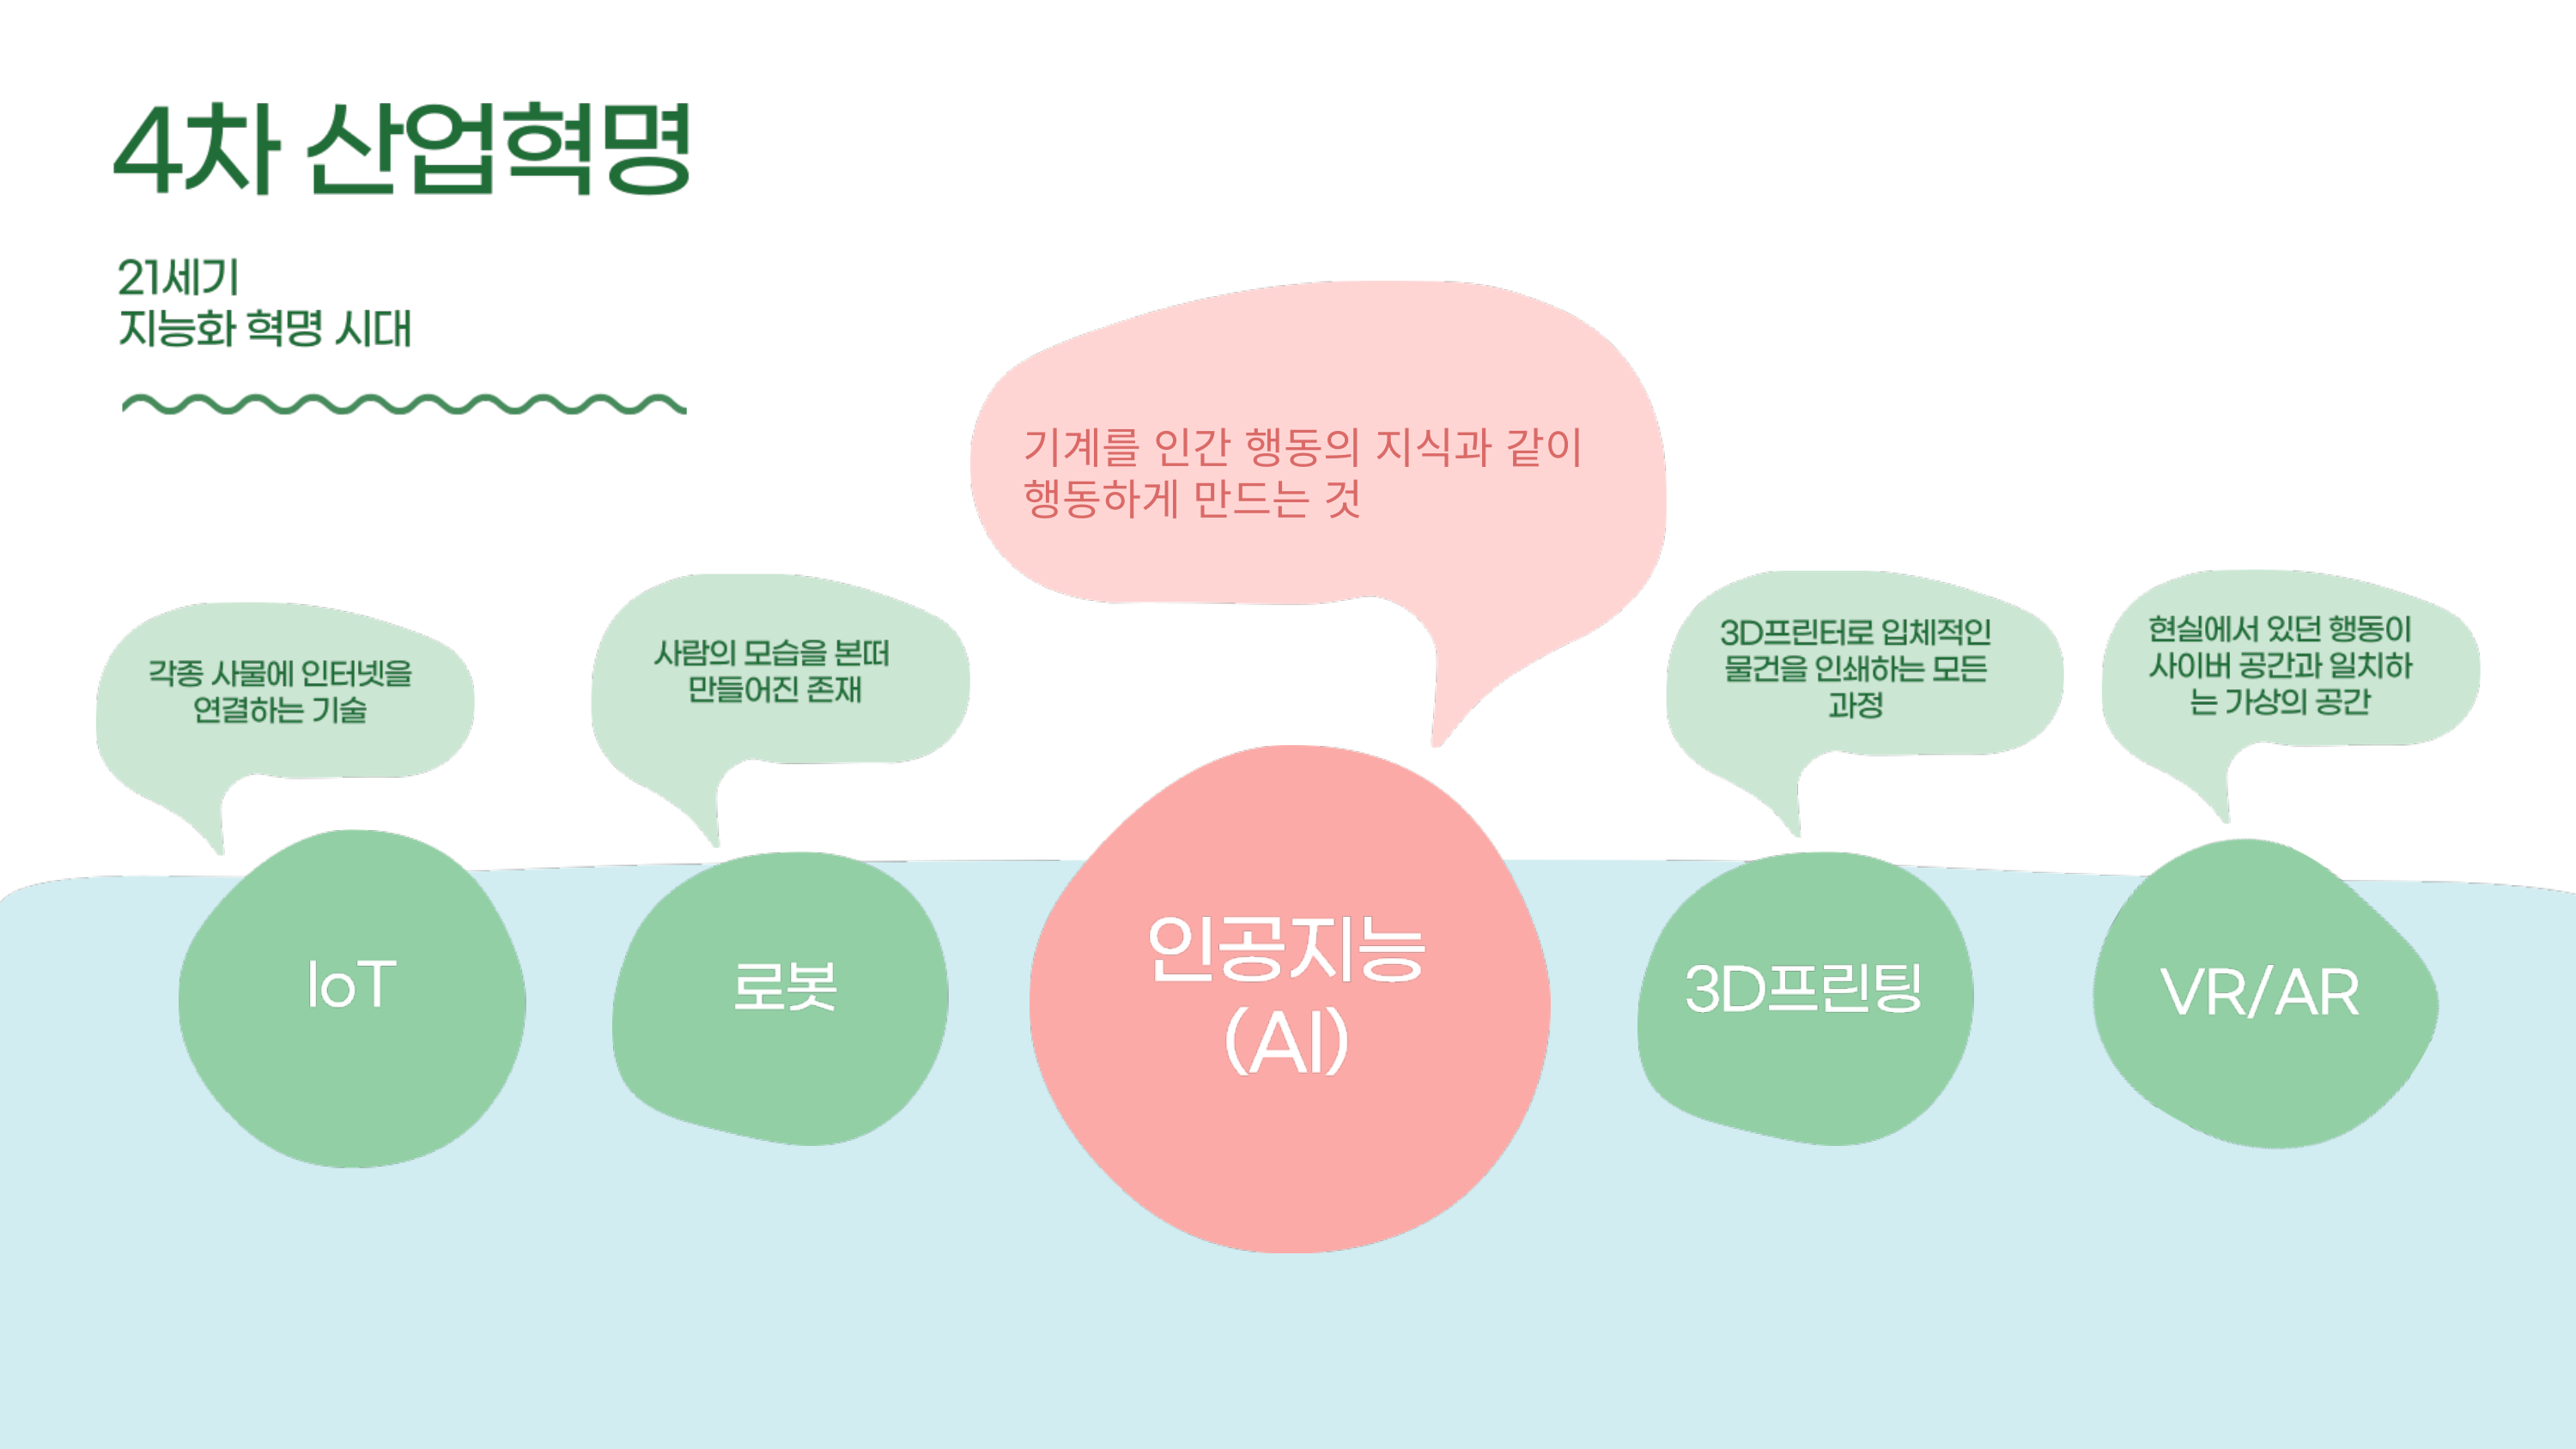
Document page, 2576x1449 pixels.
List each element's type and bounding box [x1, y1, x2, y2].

text_box [0, 858, 2576, 1449]
text_box [121, 391, 687, 415]
text_box [590, 573, 964, 1147]
text_box [95, 602, 528, 1169]
text_box [969, 280, 1667, 1253]
text_box [1671, 570, 2064, 1147]
picture [95, 68, 748, 379]
text_box [2093, 569, 2481, 1147]
